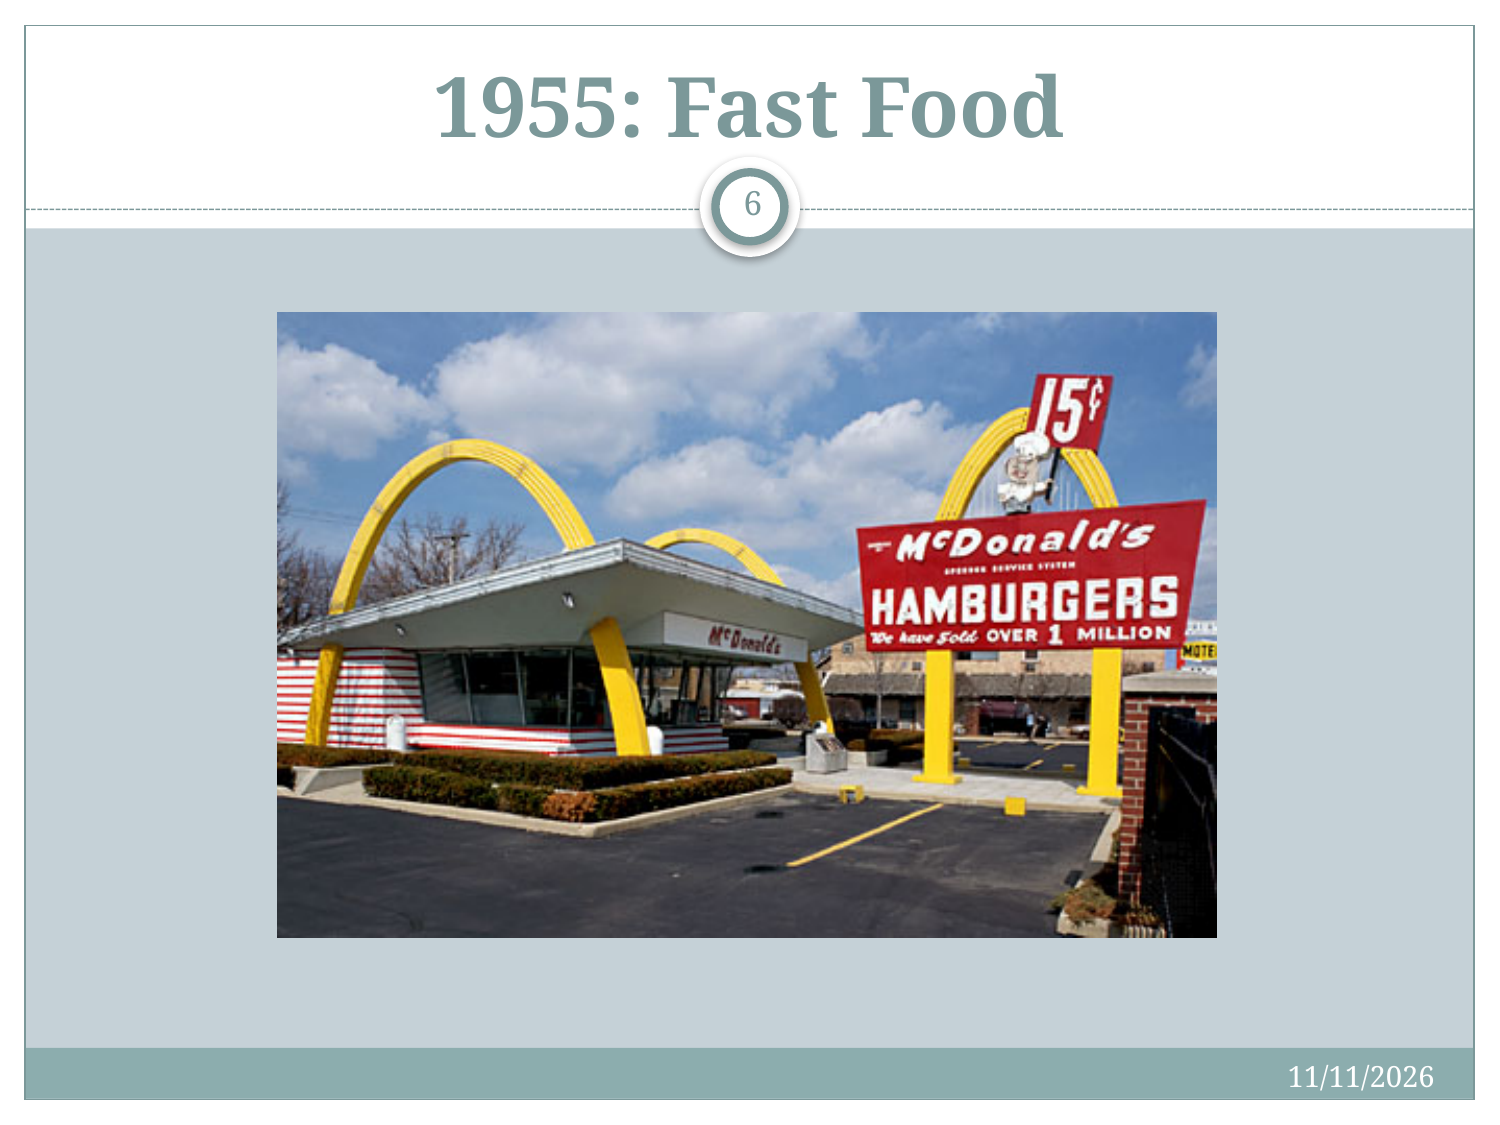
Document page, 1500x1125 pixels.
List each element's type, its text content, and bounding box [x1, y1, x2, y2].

title 1955: Fast Food [49, 37, 1450, 162]
slide_number 6 [715, 168, 791, 241]
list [276, 312, 1217, 939]
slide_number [950, 1050, 1450, 1111]
